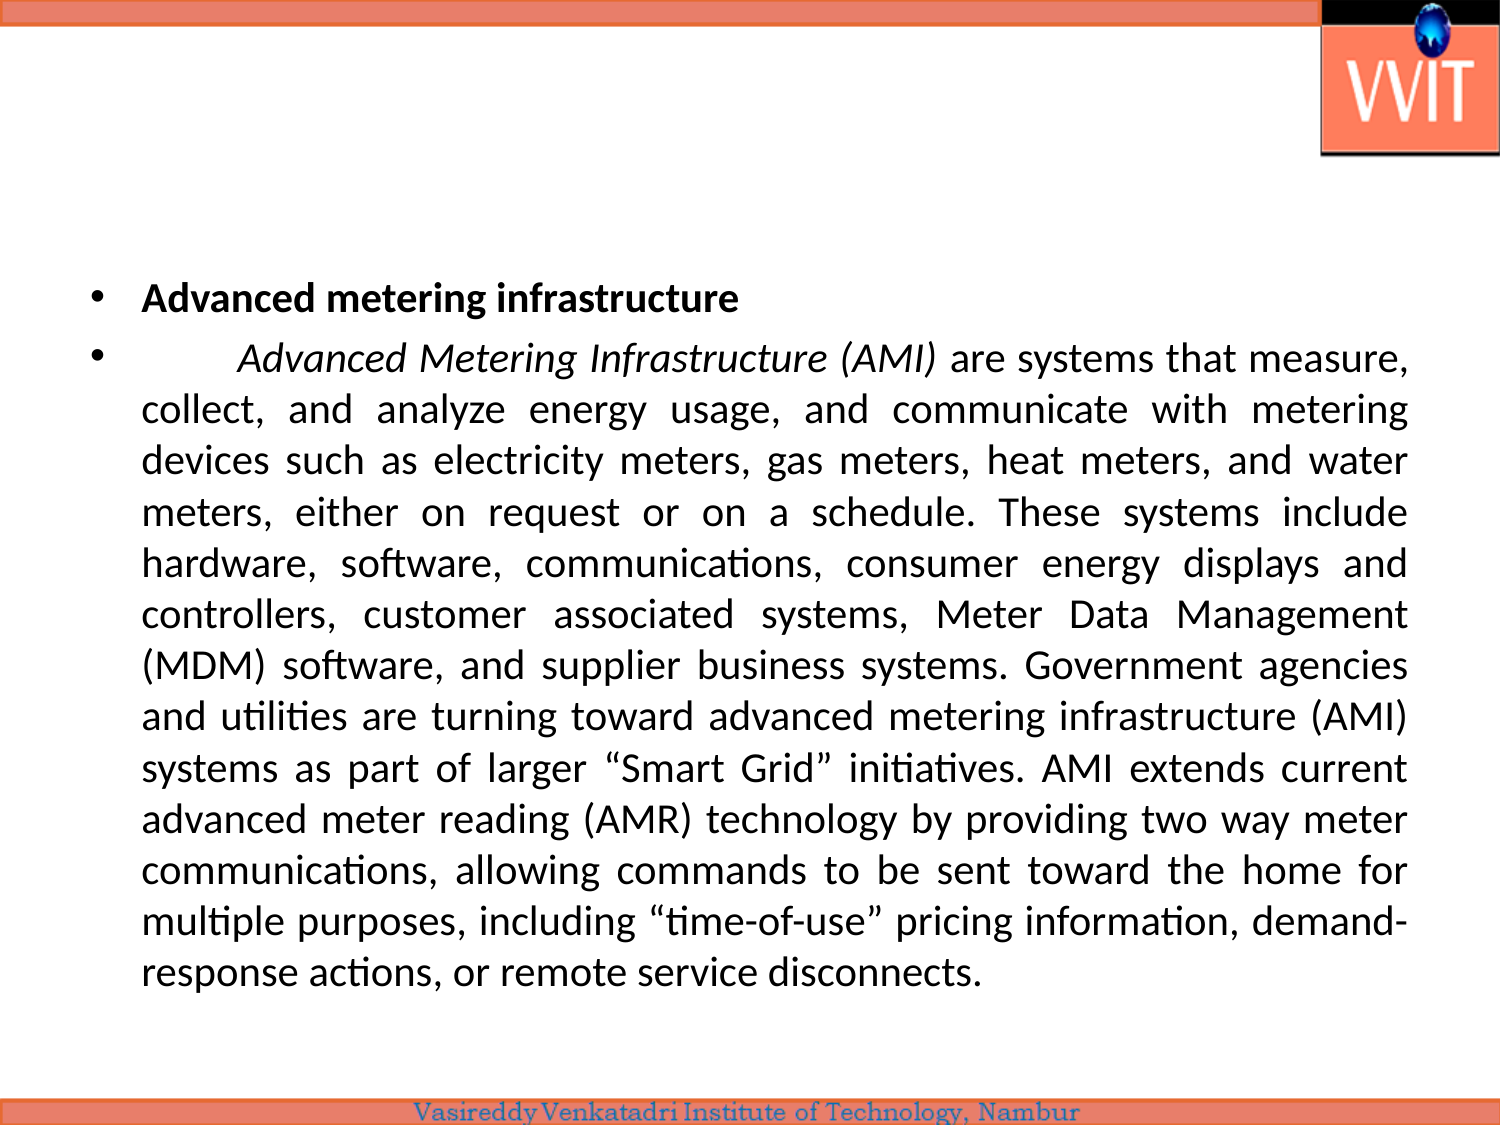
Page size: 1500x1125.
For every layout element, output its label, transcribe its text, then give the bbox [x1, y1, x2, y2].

picture [0, 0, 1500, 1125]
list Advanced metering infrastructure Advanced Metering Infrastructure (AMI) are systems that measure, collect, and analyze energy usage, and communicate with metering devices such as electricity meters, gas meters, heat meters, and water meters, either on request or on a schedule. These systems include hardware, software, communications, consumer energy displays and controllers, customer associated systems, Meter Data Management (MDM) software, and supplier business systems. Government agencies and utilities are turning toward advanced metering infrastructure (AMI) systems as part of larger “Smart Grid” initiatives. AMI extends current advanced meter reading (AMR) technology by providing two way meter communications, allowing commands to be sent toward the home for multiple purposes, including “time-of-use” pricing information, demand-response actions, or remote service disconnects. [75, 262, 1425, 1005]
